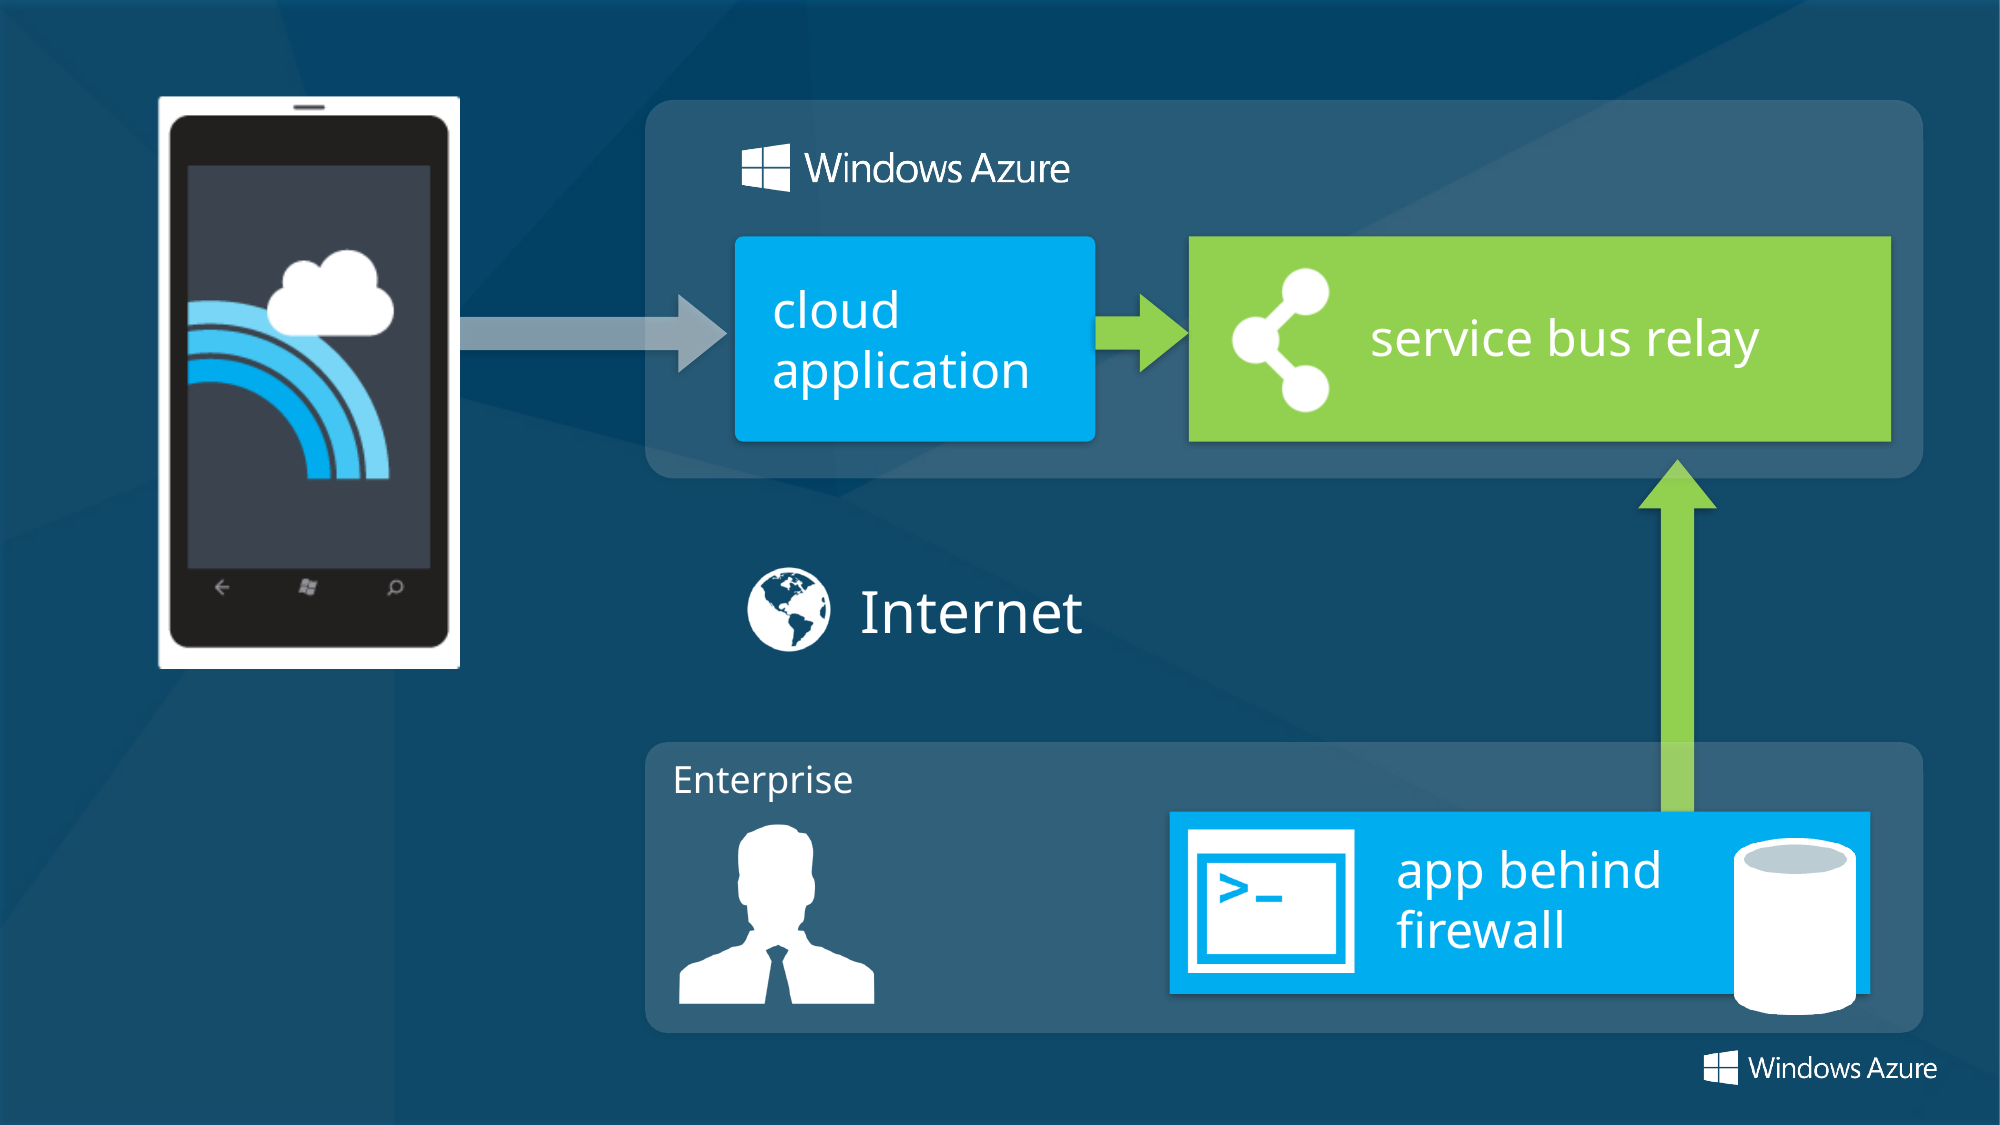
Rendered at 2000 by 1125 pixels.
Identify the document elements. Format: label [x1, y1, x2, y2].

text_box [644, 99, 1924, 479]
text_box [1637, 488, 1718, 740]
text_box [739, 560, 1131, 658]
text_box [644, 741, 1924, 1034]
text_box [465, 316, 639, 351]
picture [0, 0, 2000, 1125]
